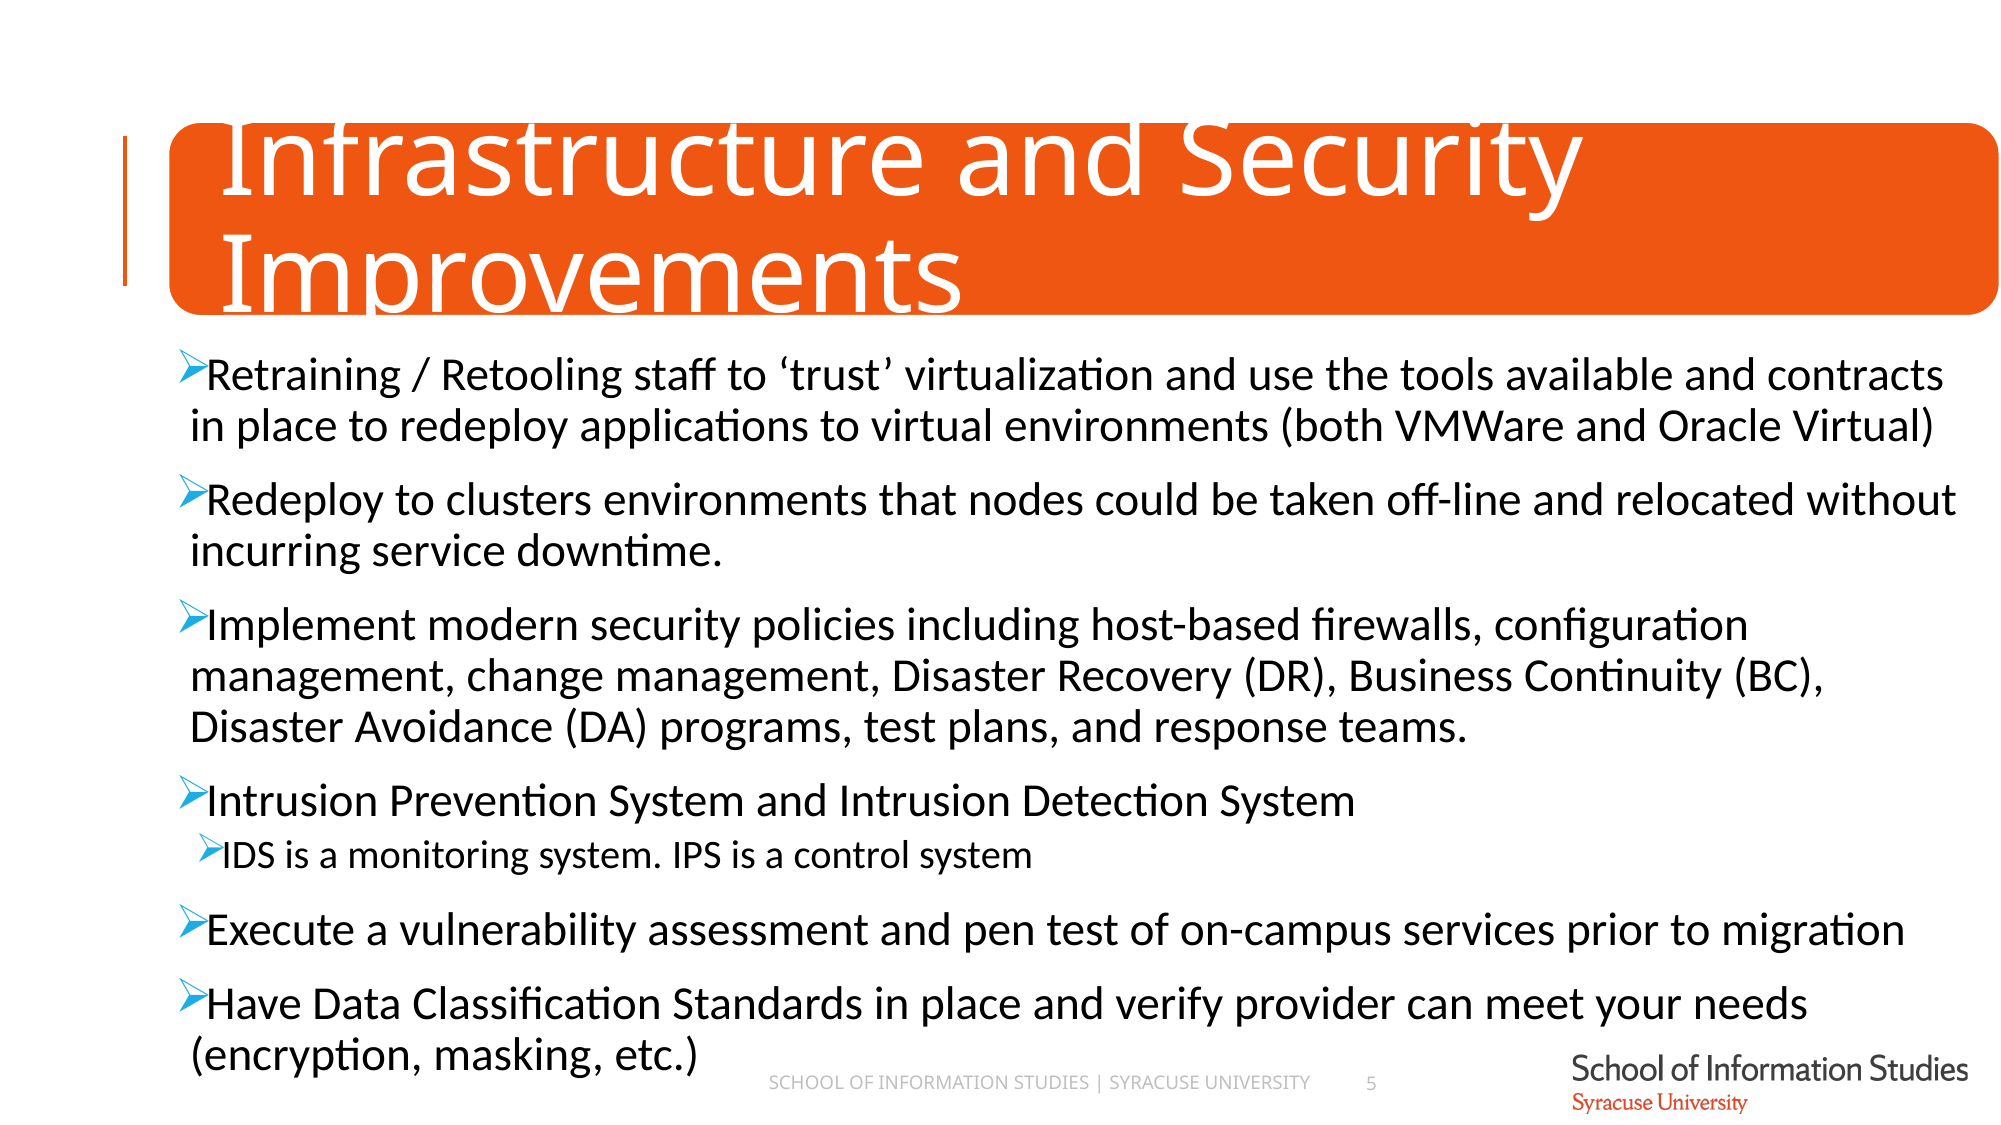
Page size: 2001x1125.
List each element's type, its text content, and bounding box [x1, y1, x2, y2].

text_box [167, 95, 2000, 343]
footer School of Information Studies | Syracuse University [584, 1061, 1325, 1107]
slide_number 5 [1351, 1062, 1556, 1108]
list Retraining / Retooling staff to ‘trust’ virtualization and use the tools available and contracts in place to redeploy applications to virtual environments (both VMWare and Oracle Virtual) Redeploy to clusters environments that nodes could be taken off-line and relocated without incurring service downtime. Implement modern security policies including host-based firewalls, configuration management, change management, Disaster Recovery (DR), Business Continuity (BC), Disaster Avoidance (DA) programs, test plans, and response teams. Intrusion Prevention System and Intrusion Detection System IDS is a monitoring system. IPS is a control system Execute a vulnerability assessment and pen test of on-campus services prior to migration Have Data Classification Standards in place and verify provider can meet your needs (encryption, masking, etc.) [168, 352, 1968, 1107]
